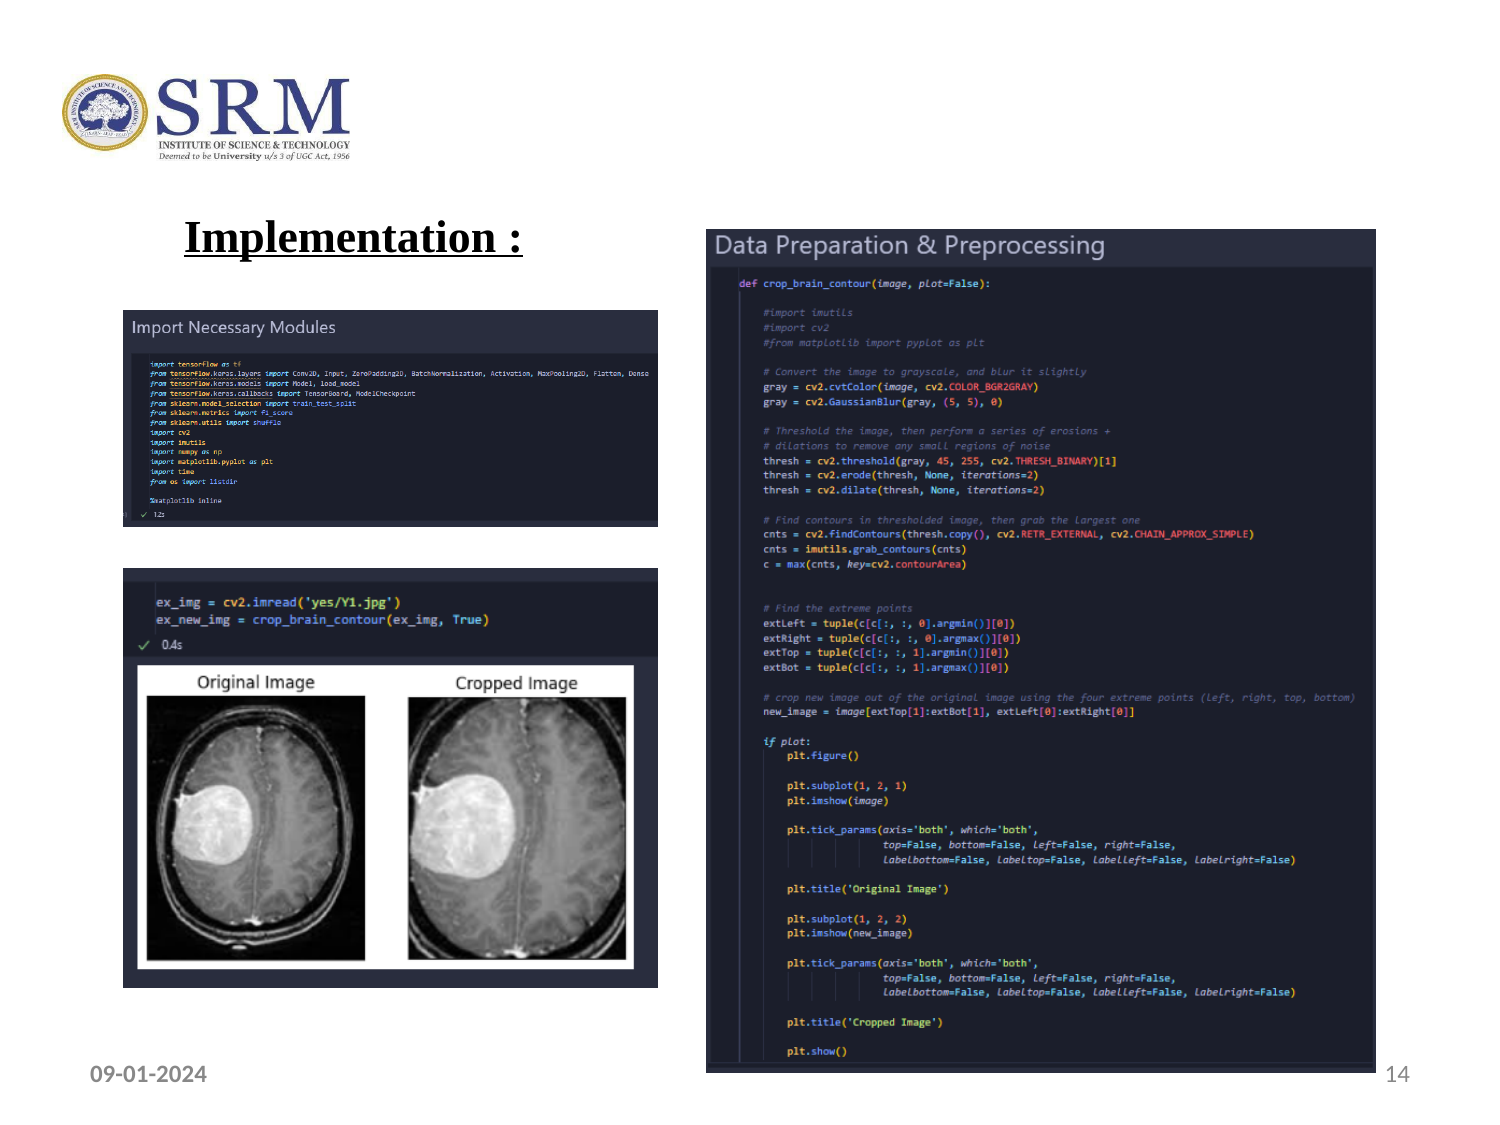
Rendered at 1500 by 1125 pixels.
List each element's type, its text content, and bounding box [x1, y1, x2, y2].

list Implementation : [75, 198, 1425, 1005]
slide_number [75, 1042, 425, 1103]
picture [122, 310, 658, 528]
picture [122, 568, 658, 988]
slide_number 14 [1074, 1042, 1425, 1103]
picture [706, 229, 1376, 1073]
picture [62, 74, 350, 162]
